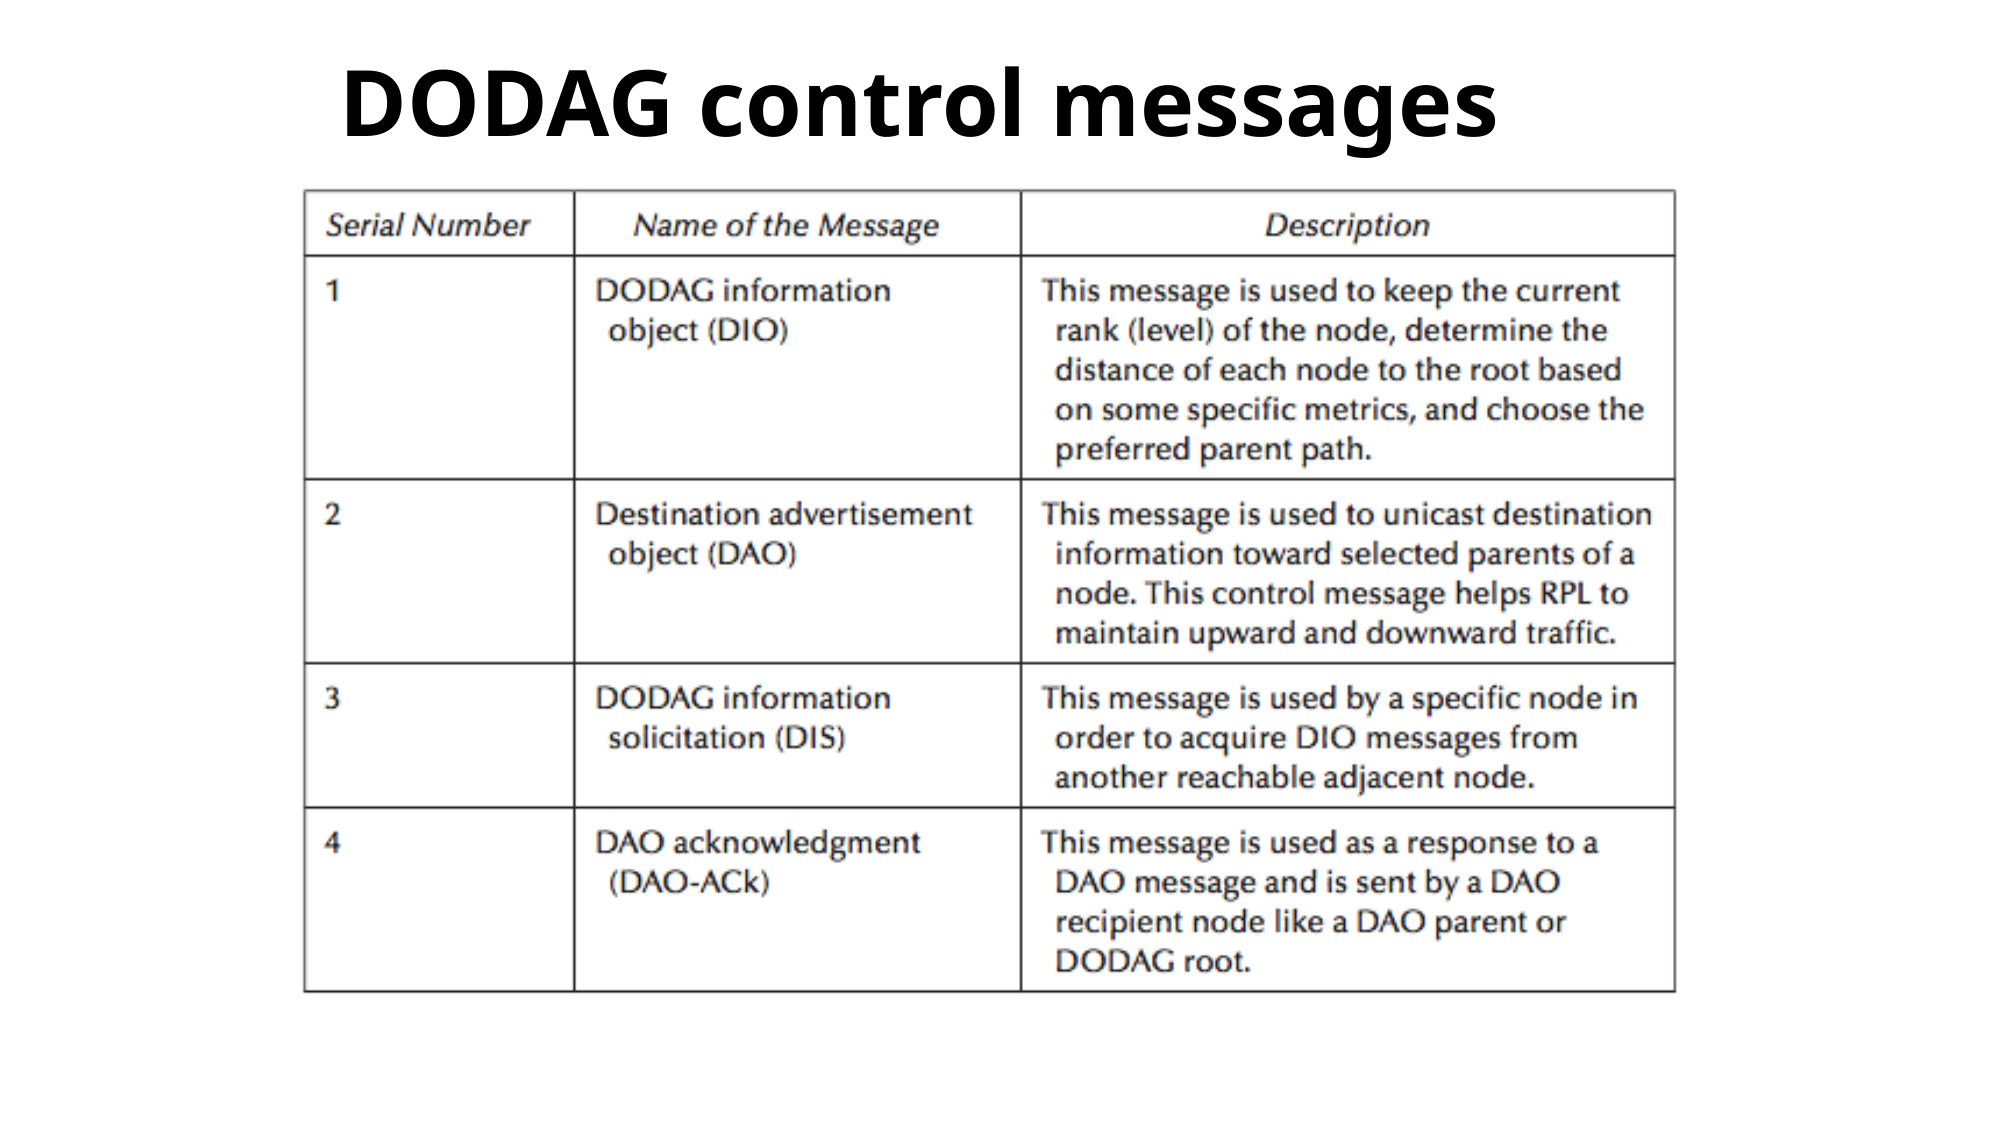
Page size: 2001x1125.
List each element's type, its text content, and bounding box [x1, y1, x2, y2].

picture [297, 183, 1686, 1005]
title DODAG control messages [324, 45, 1675, 169]
